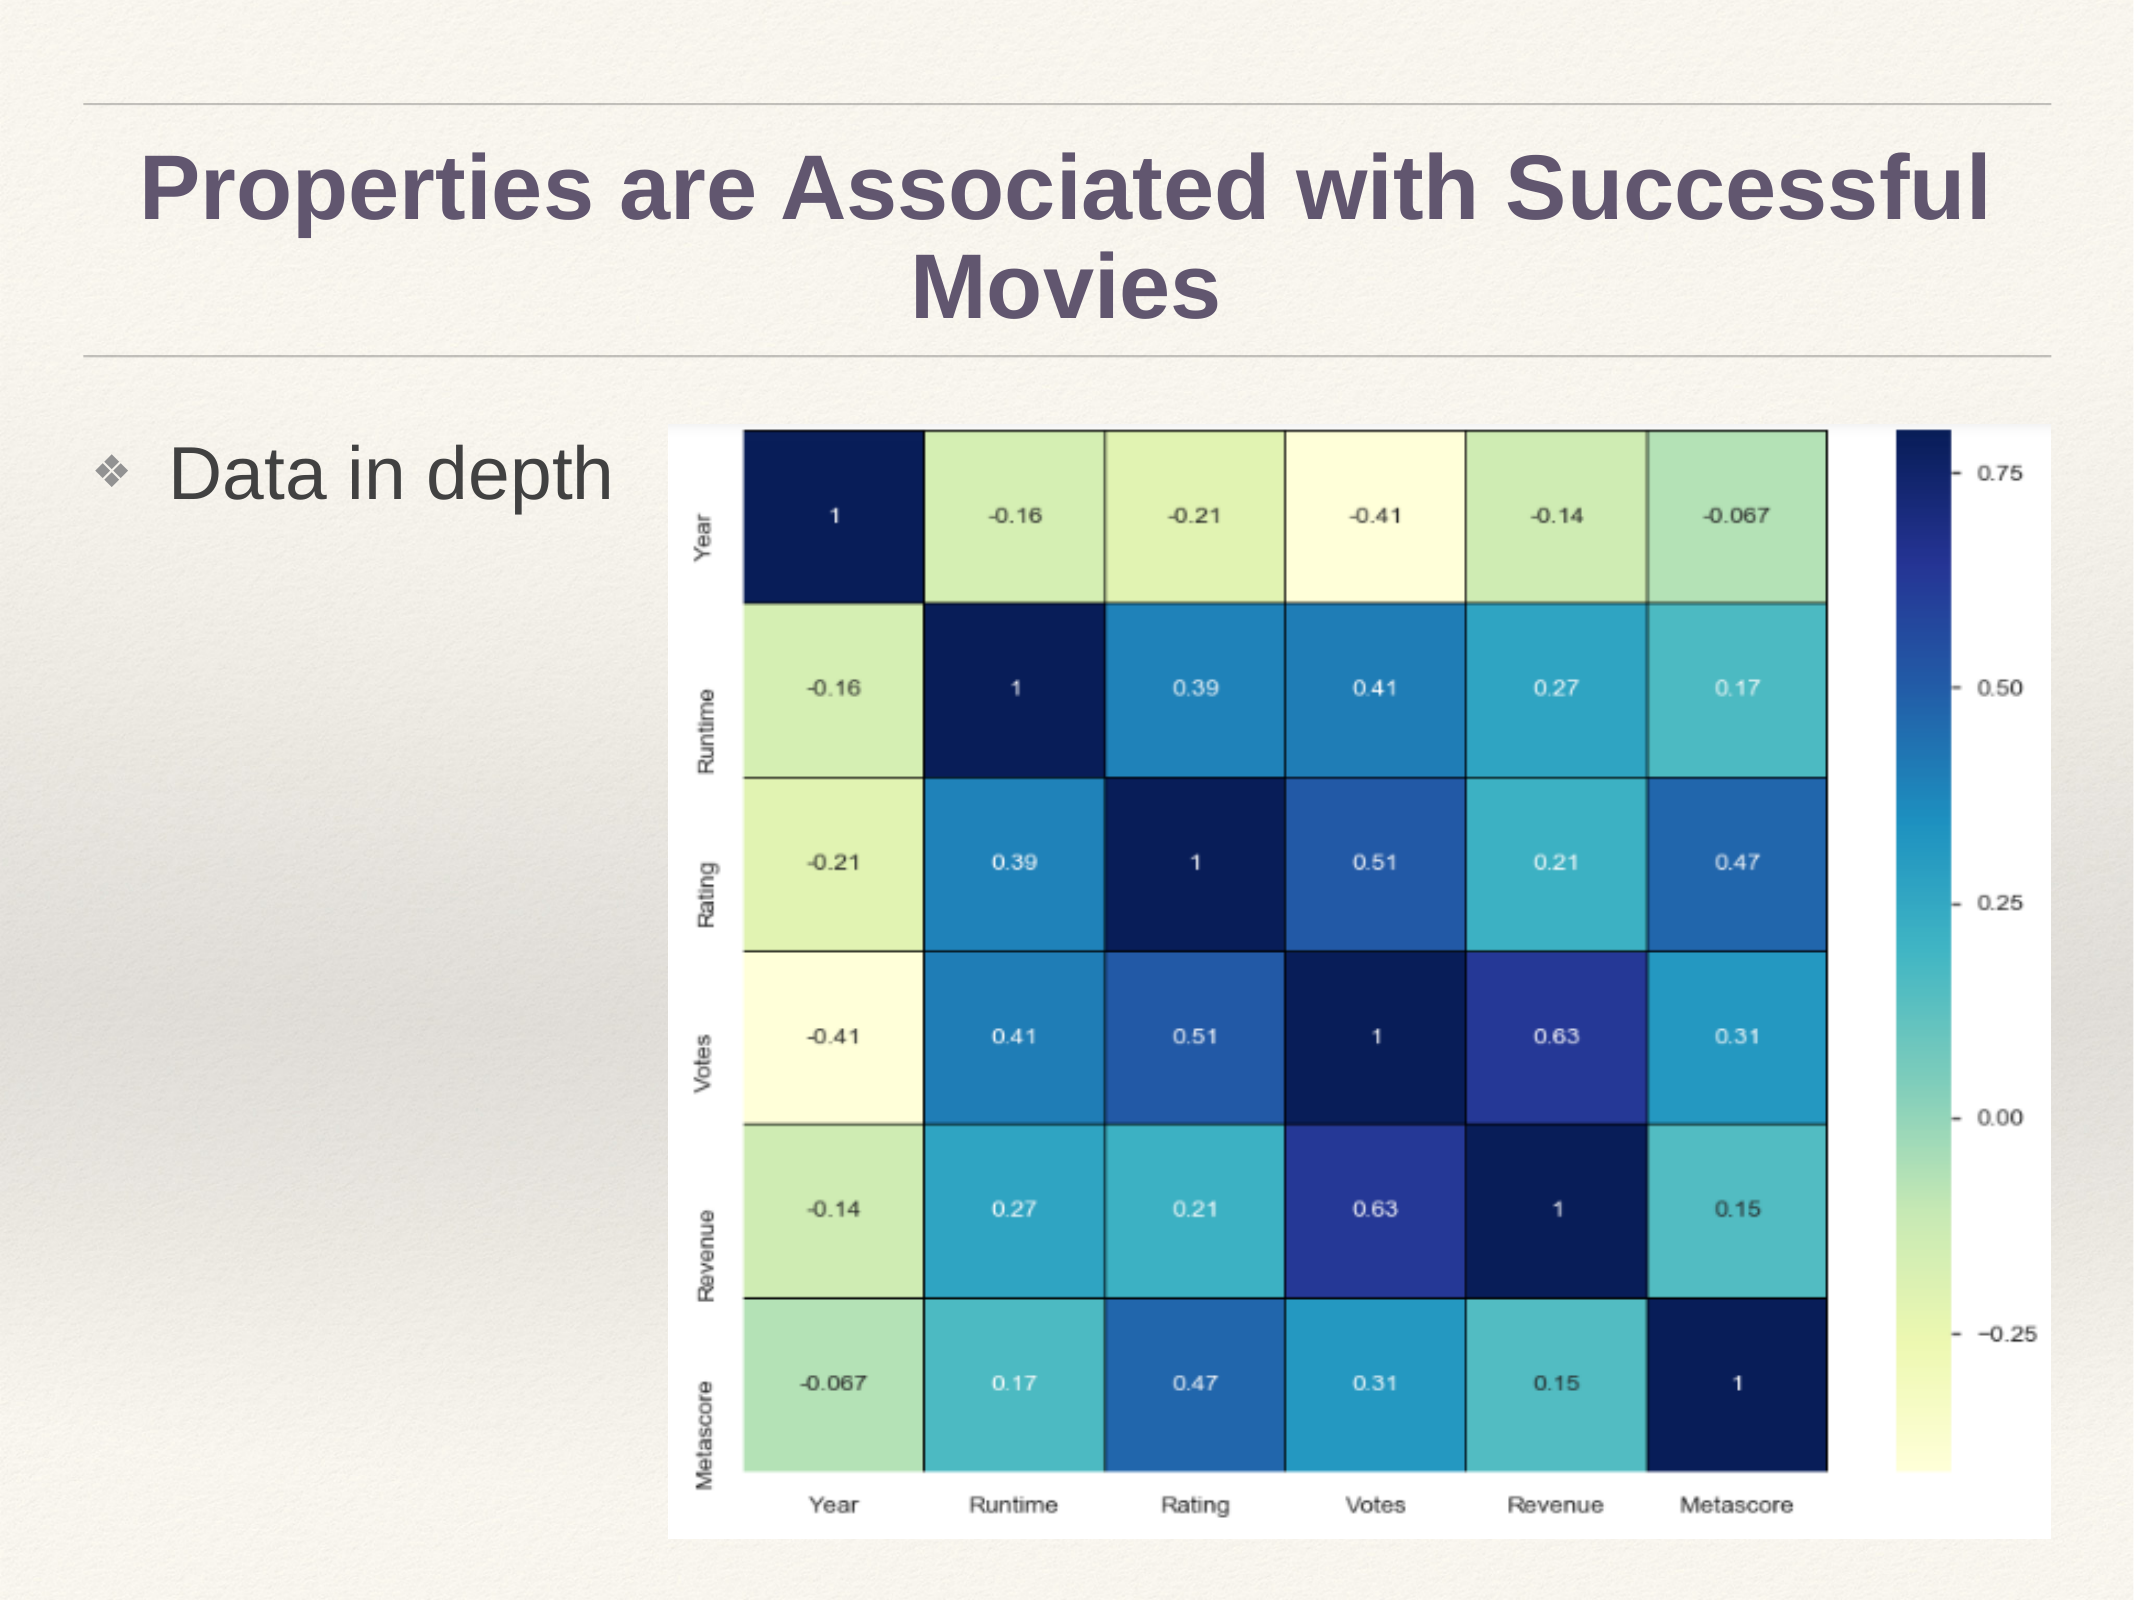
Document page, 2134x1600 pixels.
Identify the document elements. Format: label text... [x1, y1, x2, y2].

picture [0, 0, 2134, 1600]
list Data in depth [82, 380, 2051, 1539]
title Properties are Associated with Successful Movies [82, 130, 2051, 380]
